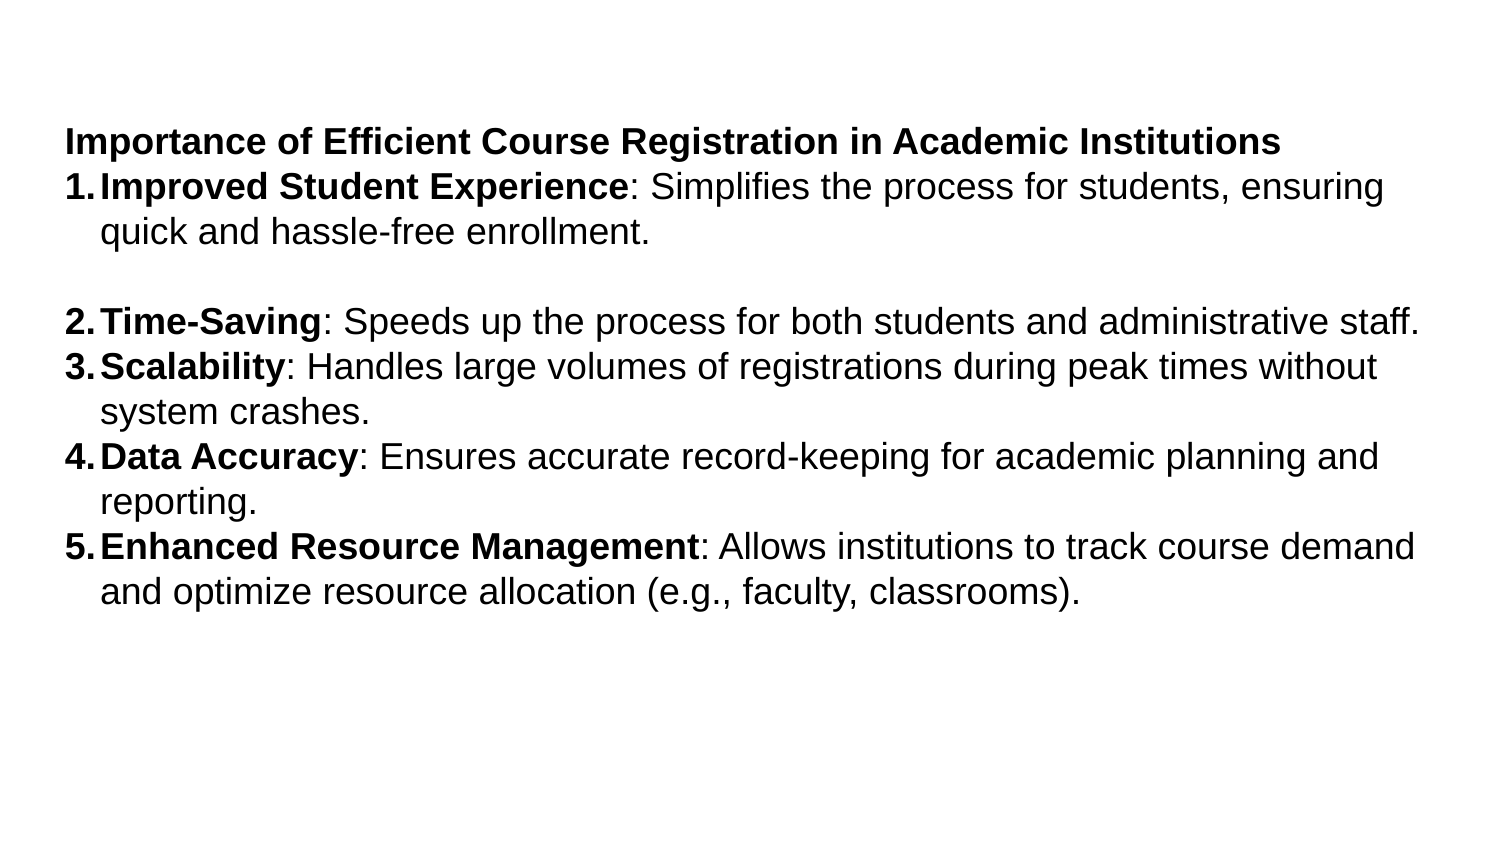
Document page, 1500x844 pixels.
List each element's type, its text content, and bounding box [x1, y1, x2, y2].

text_box Importance of Efficient Course Registration in Academic Institutions Improved Student Experience: Simplifies the process for students, ensuring quick and hassle-free enrollment. Time-Saving: Speeds up the process for both students and administrative staff. Scalability: Handles large volumes of registrations during peak times without system crashes. Data Accuracy: Ensures accurate record-keeping for academic planning and reporting. Enhanced Resource Management: Allows institutions to track course demand and optimize resource allocation (e.g., faculty, classrooms). [50, 109, 1450, 620]
